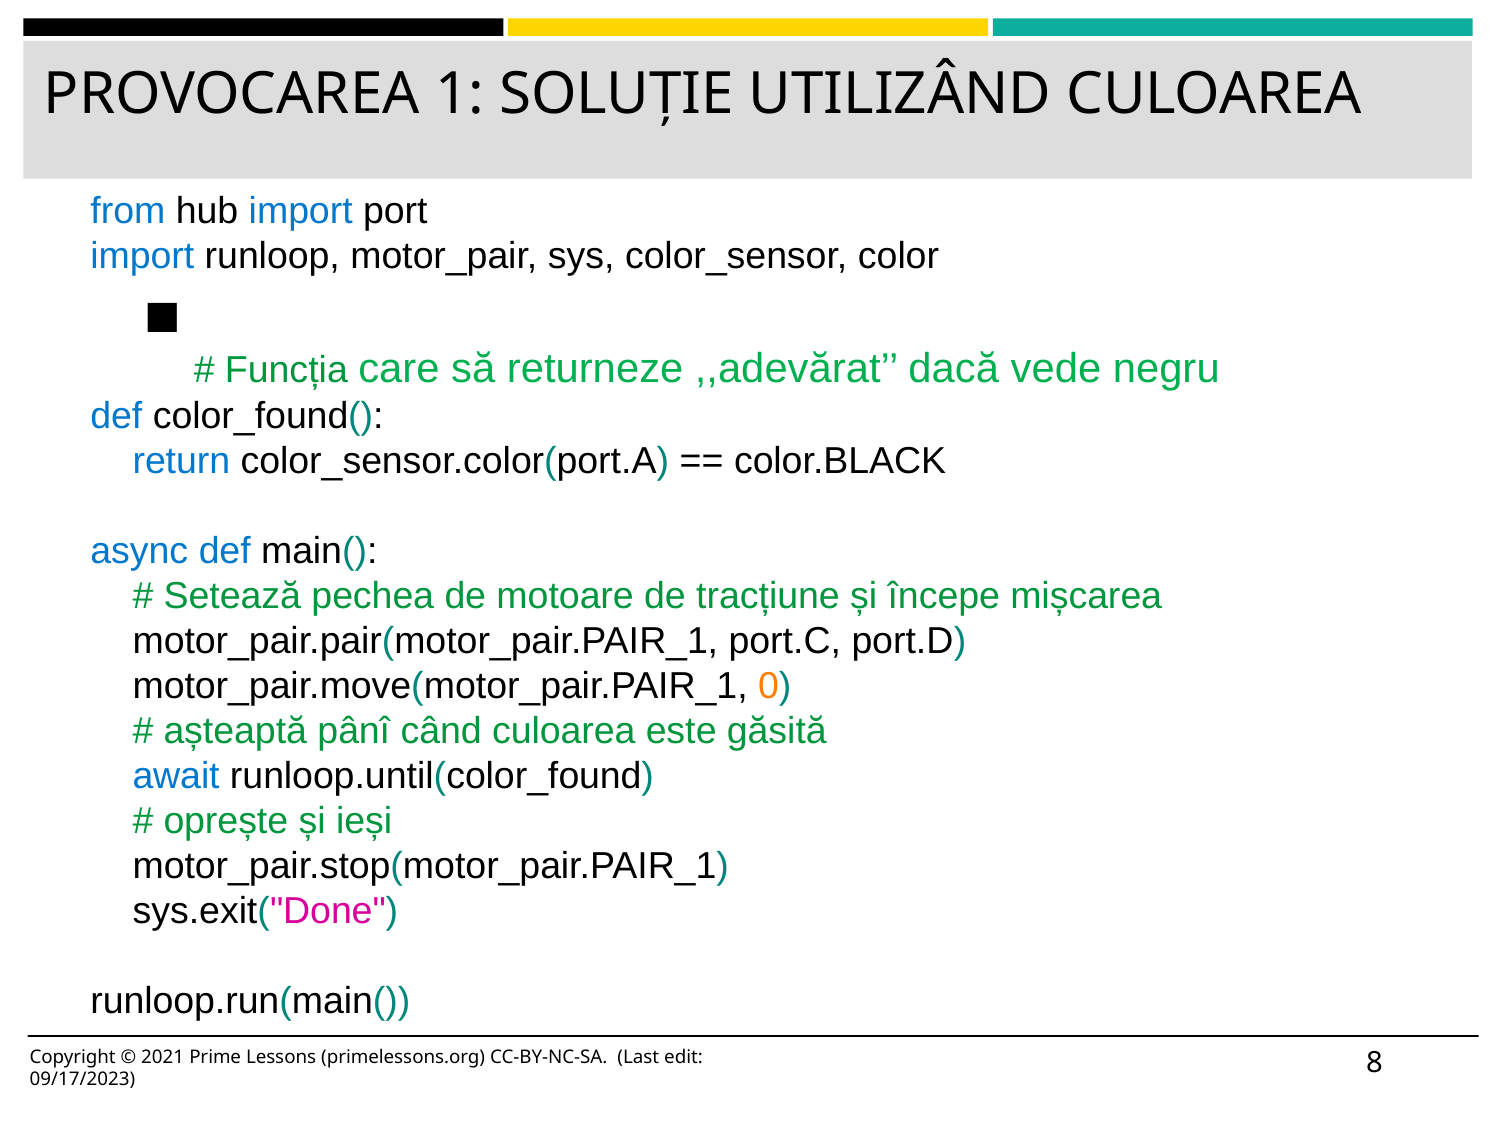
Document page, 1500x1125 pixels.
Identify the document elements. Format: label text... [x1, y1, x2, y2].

slide_number 8 [1351, 1036, 1478, 1097]
text_box from hub import port import runloop, motor_pair, sys, color_sensor, color # Funcția care să returneze ,,adevărat’’ dacă vede negru def color_found(): return color_sensor.color(port.A) == color.BLACK async def main(): # Setează pechea de motoare de tracțiune și începe mișcarea motor_pair.pair(motor_pair.PAIR_1, port.C, port.D) motor_pair.move(motor_pair.PAIR_1, 0) # așteaptă pânî când culoarea este găsită await runloop.until(color_found) # oprește și ieși motor_pair.stop(motor_pair.PAIR_1) sys.exit("Done") runloop.run(main()) [75, 179, 1500, 1029]
title PROVOCAREA 1: SOLUȚIE UTILIZÂND CULOAREA [28, 48, 1464, 172]
footer Copyright © 2021 Prime Lessons (primelessons.org) CC-BY-NC-SA. (Last edit: 09/17/2023) [14, 1036, 814, 1097]
